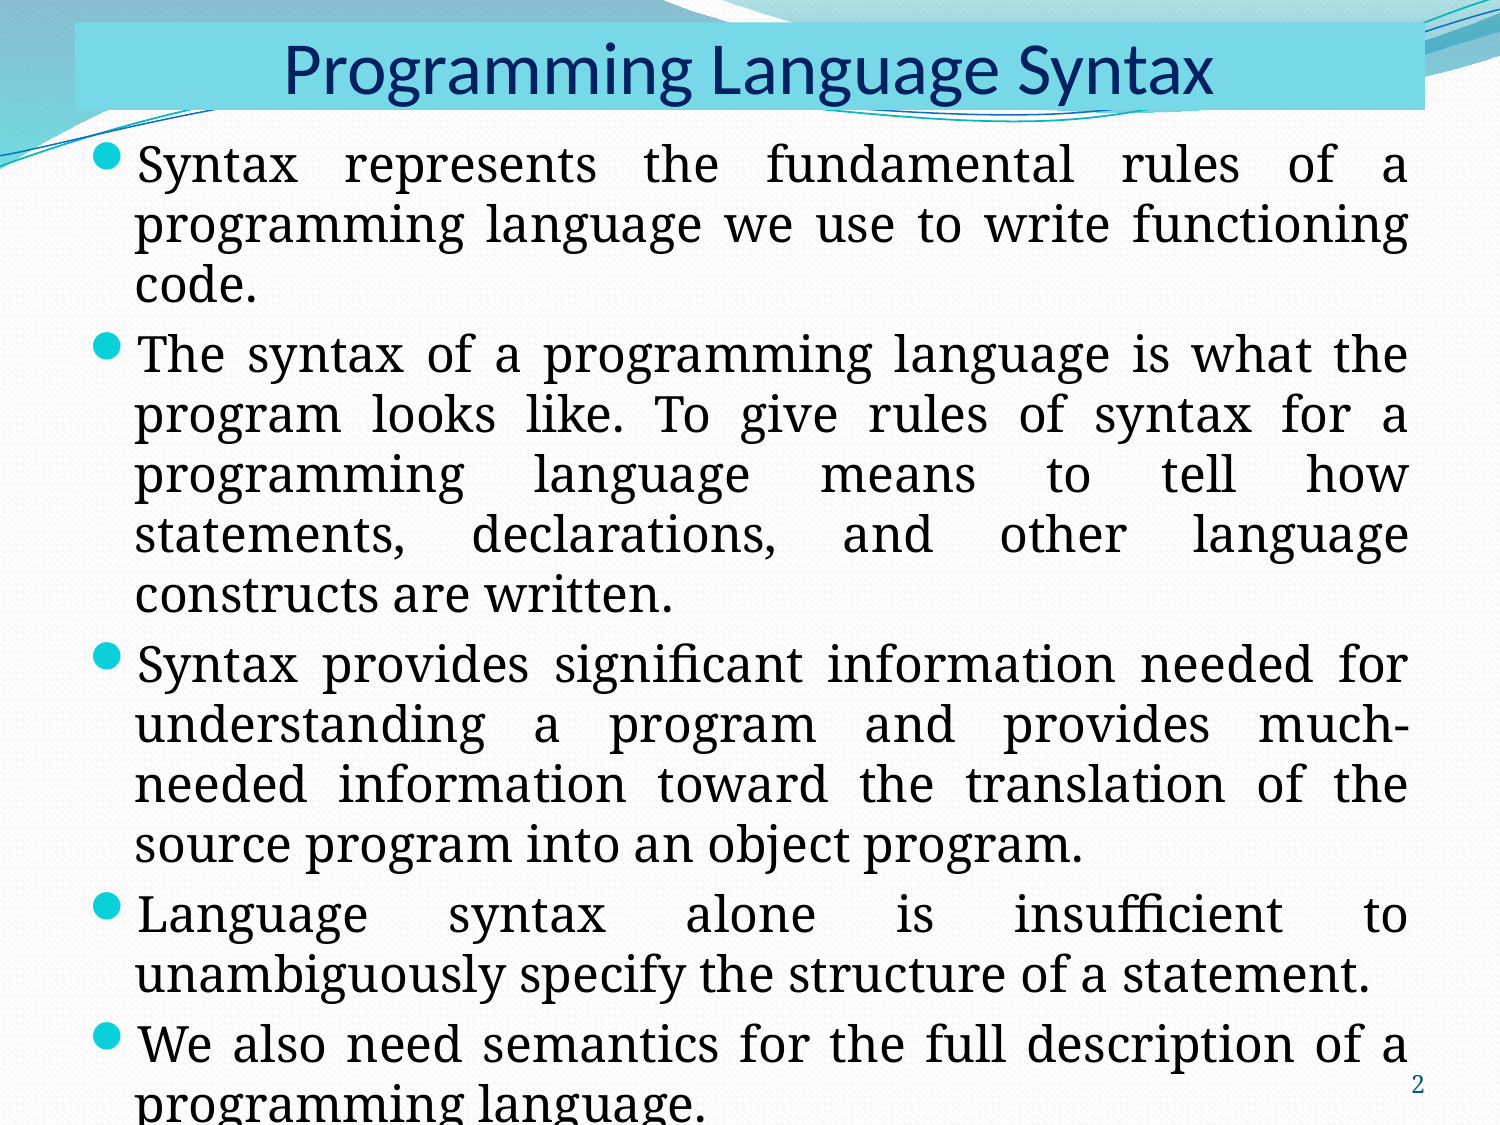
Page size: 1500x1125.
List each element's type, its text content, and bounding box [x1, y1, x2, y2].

title Programming Language Syntax [75, 22, 1425, 110]
list Syntax represents the fundamental rules of a programming language we use to write functioning code. The syntax of a programming language is what the program looks like. To give rules of syntax for a programming language means to tell how statements, declarations, and other language constructs are written. Syntax provides significant information needed for understanding a program and provides much-needed information toward the translation of the source program into an object program. Language syntax alone is insufficient to unambiguously specify the structure of a statement. We also need semantics for the full description of a programming language. [75, 125, 1425, 1050]
slide_number 2 [1299, 1042, 1425, 1103]
